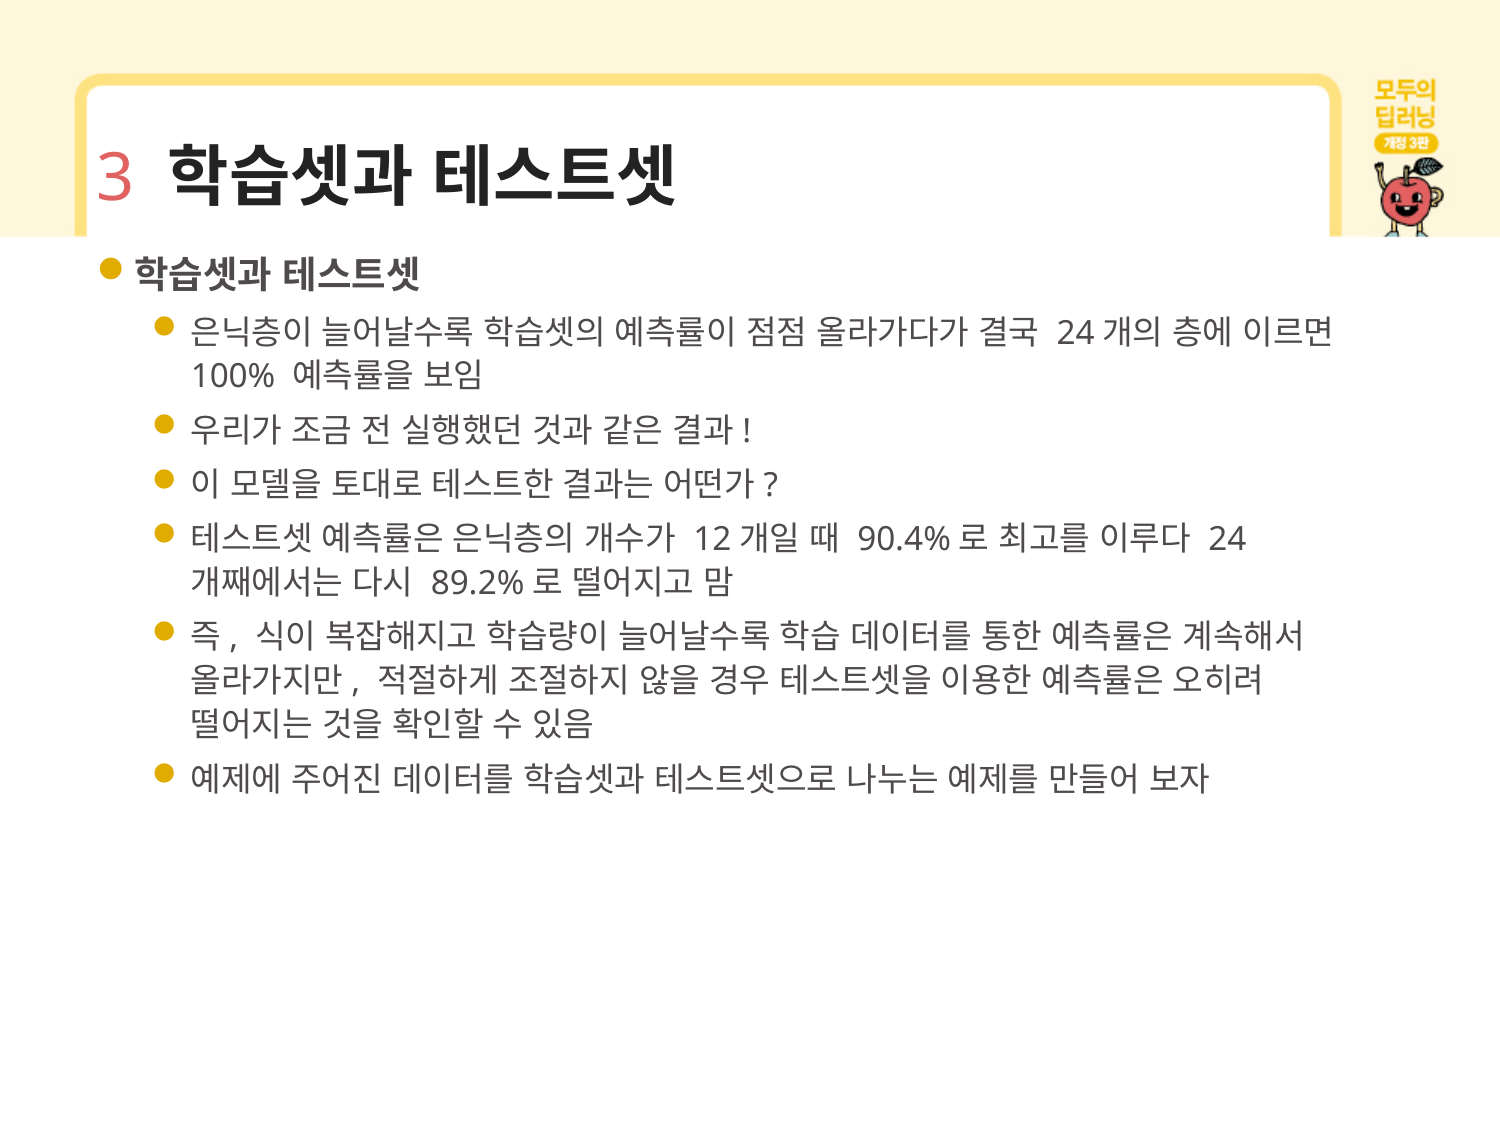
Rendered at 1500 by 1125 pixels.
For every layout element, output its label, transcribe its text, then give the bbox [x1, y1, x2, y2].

list 학습셋과 테스트셋 은닉층이 늘어날수록 학습셋의 예측률이 점점 올라가다가 결국 24개의 층에 이르면 100% 예측률을 보임 우리가 조금 전 실행했던 것과 같은 결과! 이 모델을 토대로 테스트한 결과는 어떤가? 테스트셋 예측률은 은닉층의 개수가 12개일 때 90.4%로 최고를 이루다 24개째에서는 다시 89.2%로 떨어지고 맘 즉, 식이 복잡해지고 학습량이 늘어날수록 학습 데이터를 통한 예측률은 계속해서 올라가지만, 적절하게 조절하지 않을 경우 테스트셋을 이용한 예측률은 오히려 떨어지는 것을 확인할 수 있음 예제에 주어진 데이터를 학습셋과 테스트셋으로 나누는 예제를 만들어 보자 [81, 239, 1412, 1054]
picture [0, 0, 1500, 1125]
title 3 학습셋과 테스트셋 [81, 90, 1412, 222]
